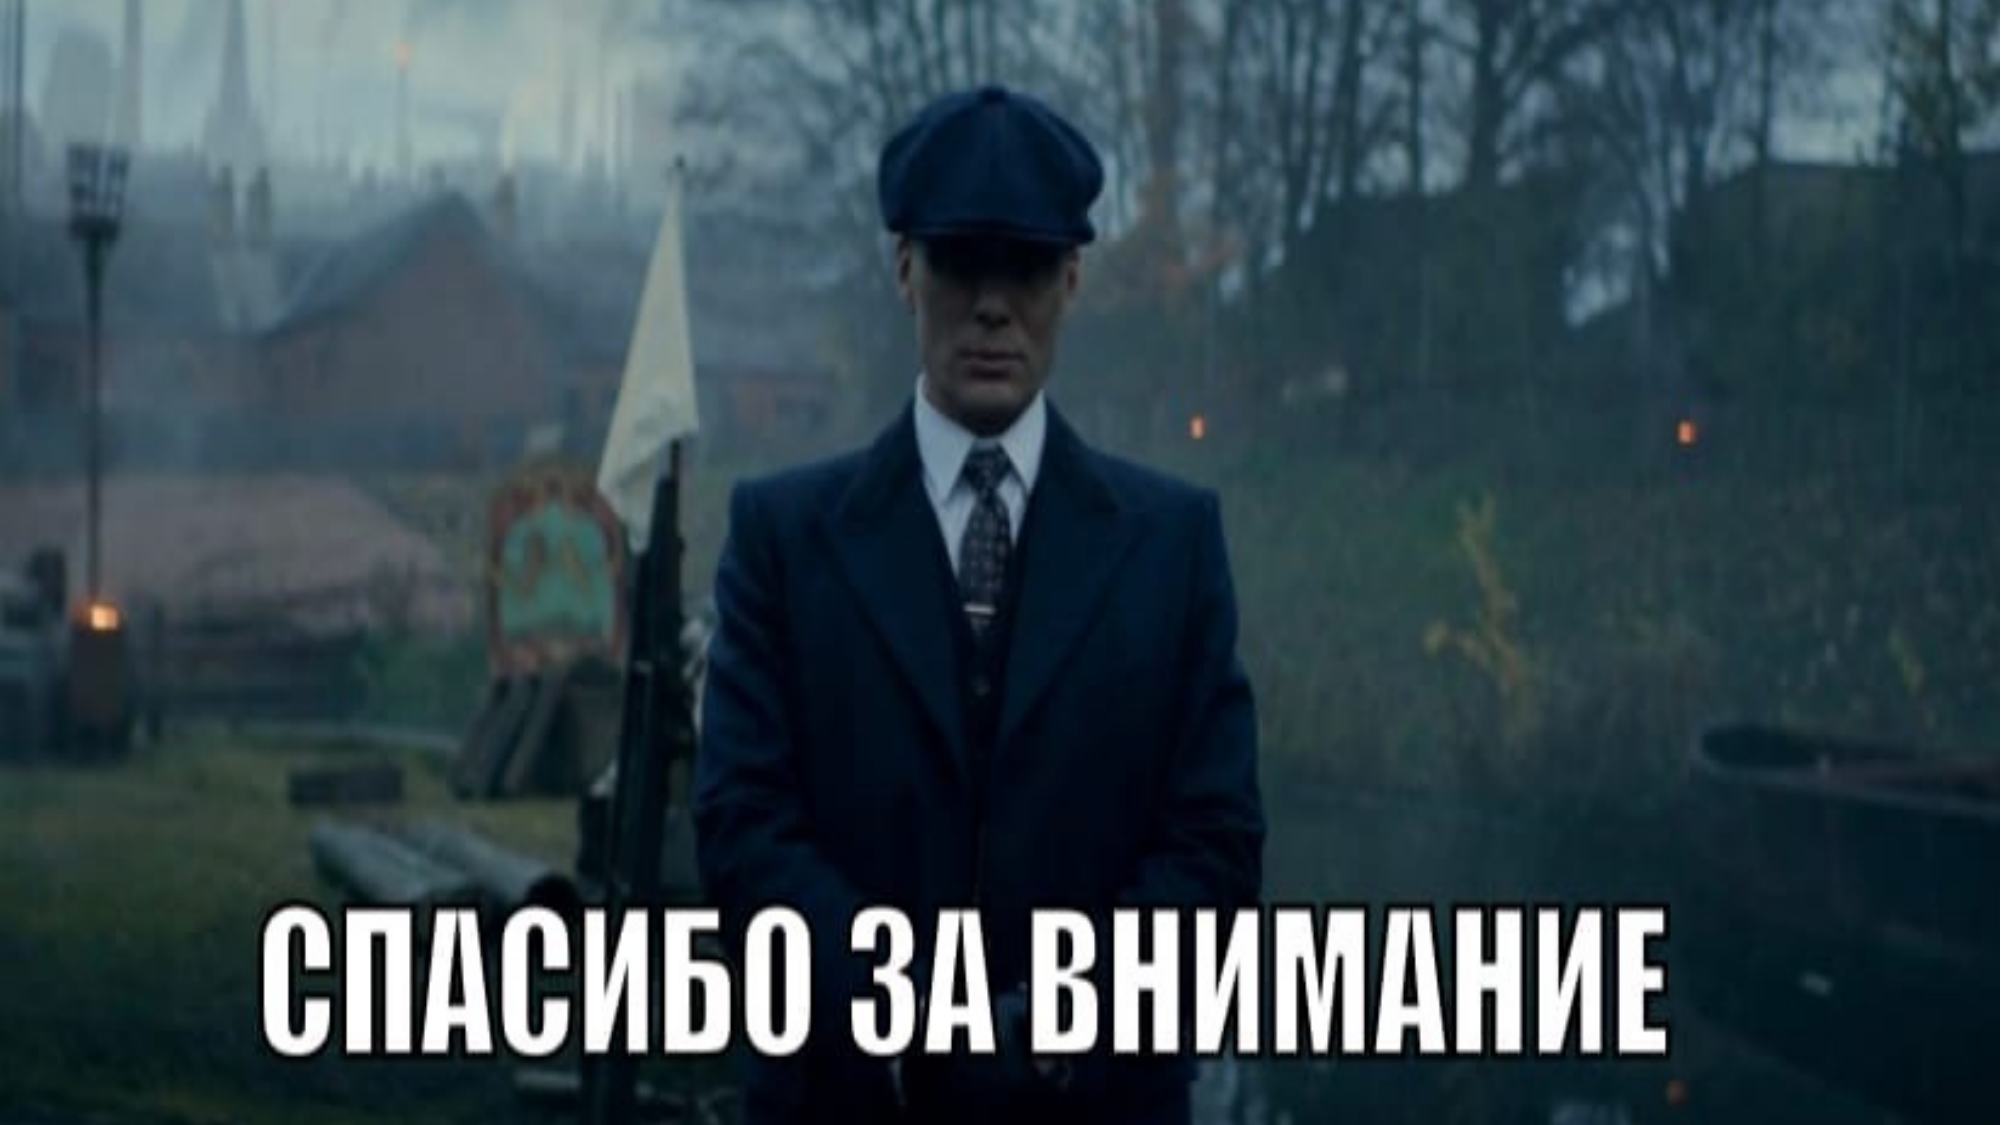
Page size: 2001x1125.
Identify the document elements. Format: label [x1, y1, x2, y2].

list [0, 0, 2000, 1125]
